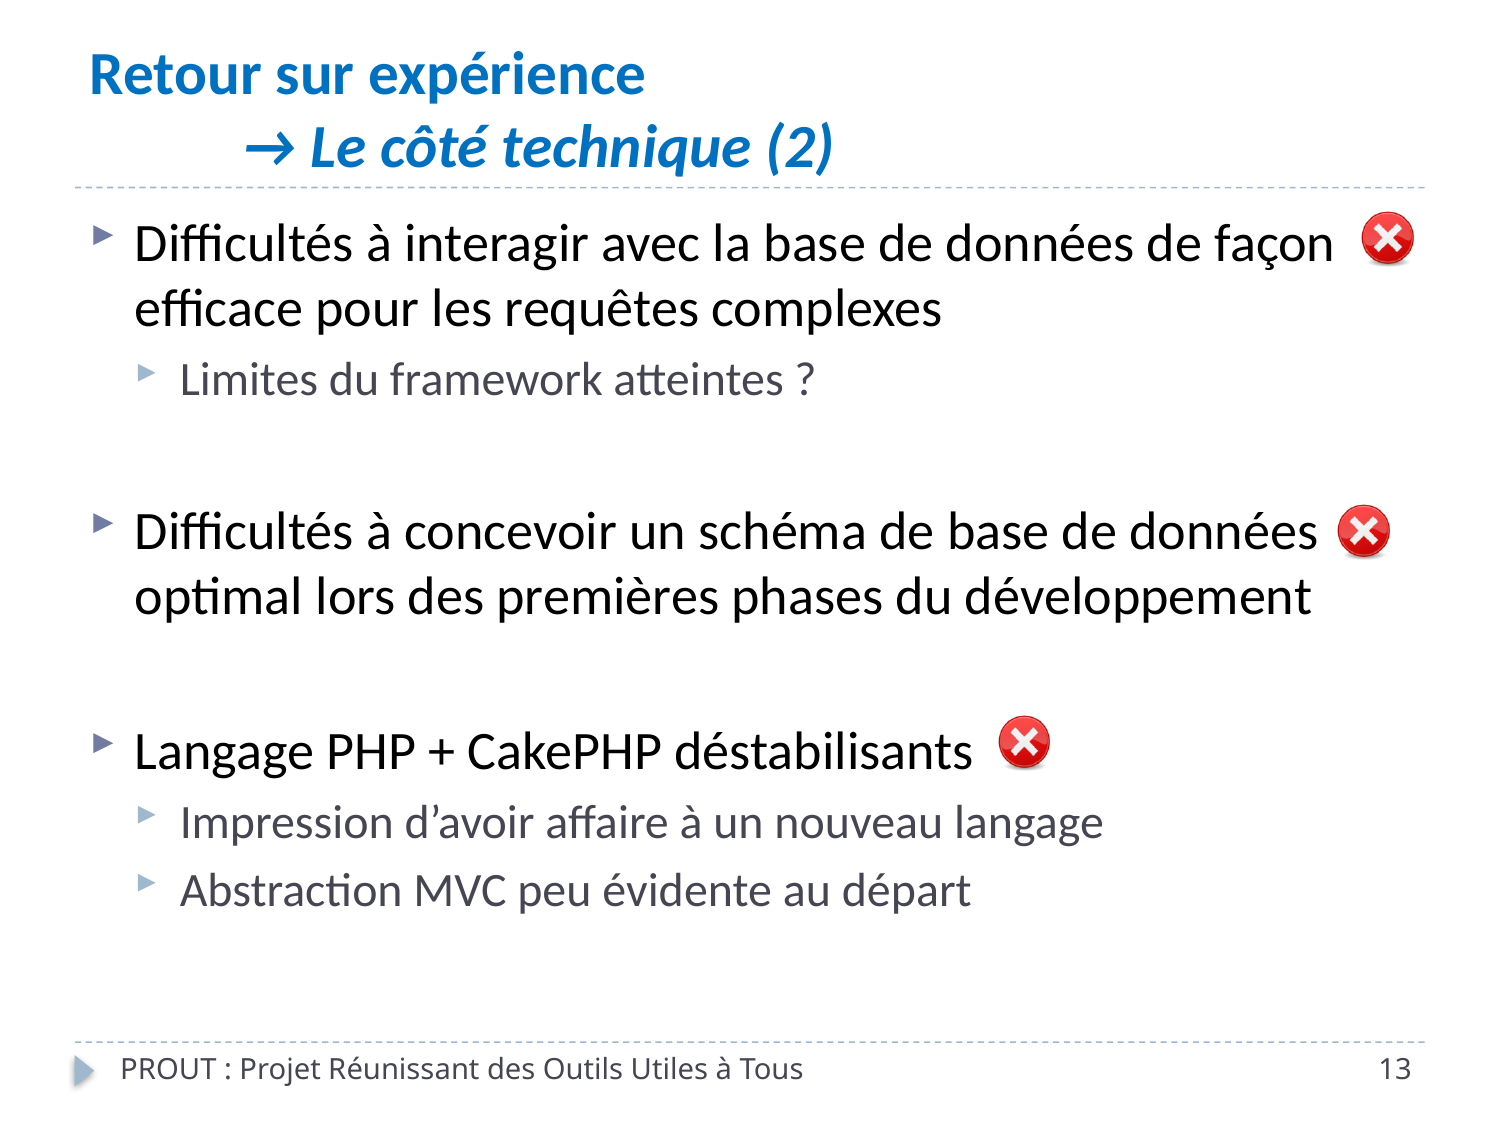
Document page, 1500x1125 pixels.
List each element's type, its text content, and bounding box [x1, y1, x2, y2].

picture [1359, 210, 1416, 267]
picture [995, 714, 1052, 771]
title Retour sur expérience → Le côté technique (2) [75, 24, 1425, 188]
footer PROUT : Projet Réunissant des Outils Utiles à Tous [105, 1042, 821, 1103]
picture [1335, 503, 1392, 560]
slide_number 13 [1101, 1042, 1427, 1103]
list Difficultés à interagir avec la base de données de façon efficace pour les requêtes complexes Limites du framework atteintes ? Difficultés à concevoir un schéma de base de données optimal lors des premières phases du développement Langage PHP + CakePHP déstabilisants Impression d’avoir affaire à un nouveau langage Abstraction MVC peu évidente au départ [75, 200, 1425, 1010]
